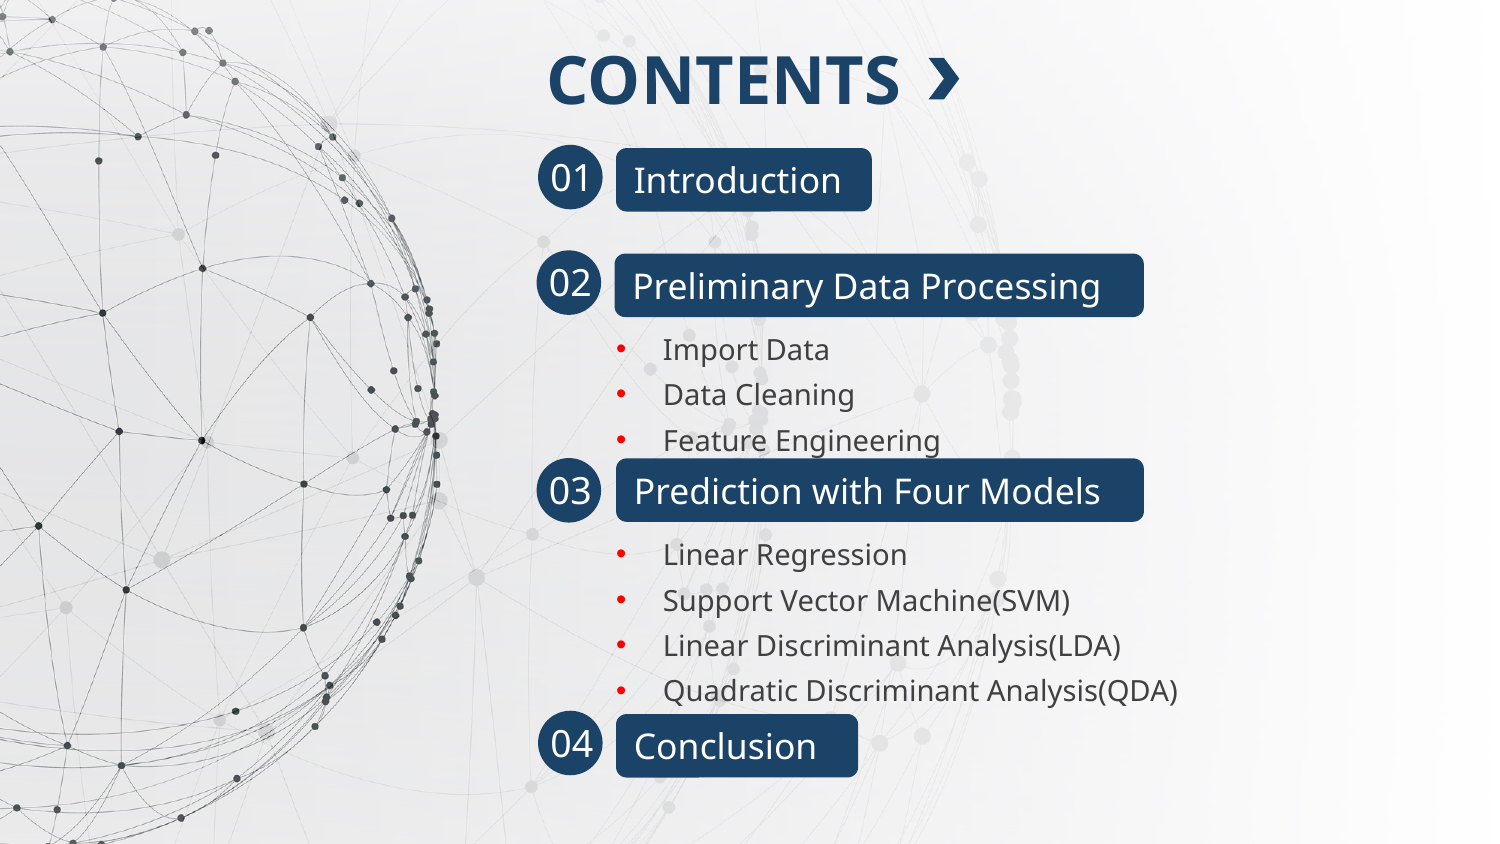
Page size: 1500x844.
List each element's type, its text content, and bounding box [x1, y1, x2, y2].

text_box Preliminary Data Processing [614, 253, 1144, 318]
text_box [926, 56, 961, 101]
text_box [532, 710, 612, 776]
picture [0, 0, 1500, 844]
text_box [531, 458, 610, 523]
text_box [531, 250, 610, 315]
text_box Import Data Data Cleaning Feature Engineering [604, 314, 1084, 463]
text_box Linear Regression Support Vector Machine(SVM) Linear Discriminant Analysis(LDA) Quadratic Discriminant Analysis(QDA) [604, 520, 1260, 714]
text_box Introduction [616, 148, 872, 212]
text_box CONTENTS [531, 30, 960, 126]
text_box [532, 144, 612, 210]
text_box Prediction with Four Models [616, 458, 1144, 520]
text_box Conclusion [616, 714, 859, 778]
